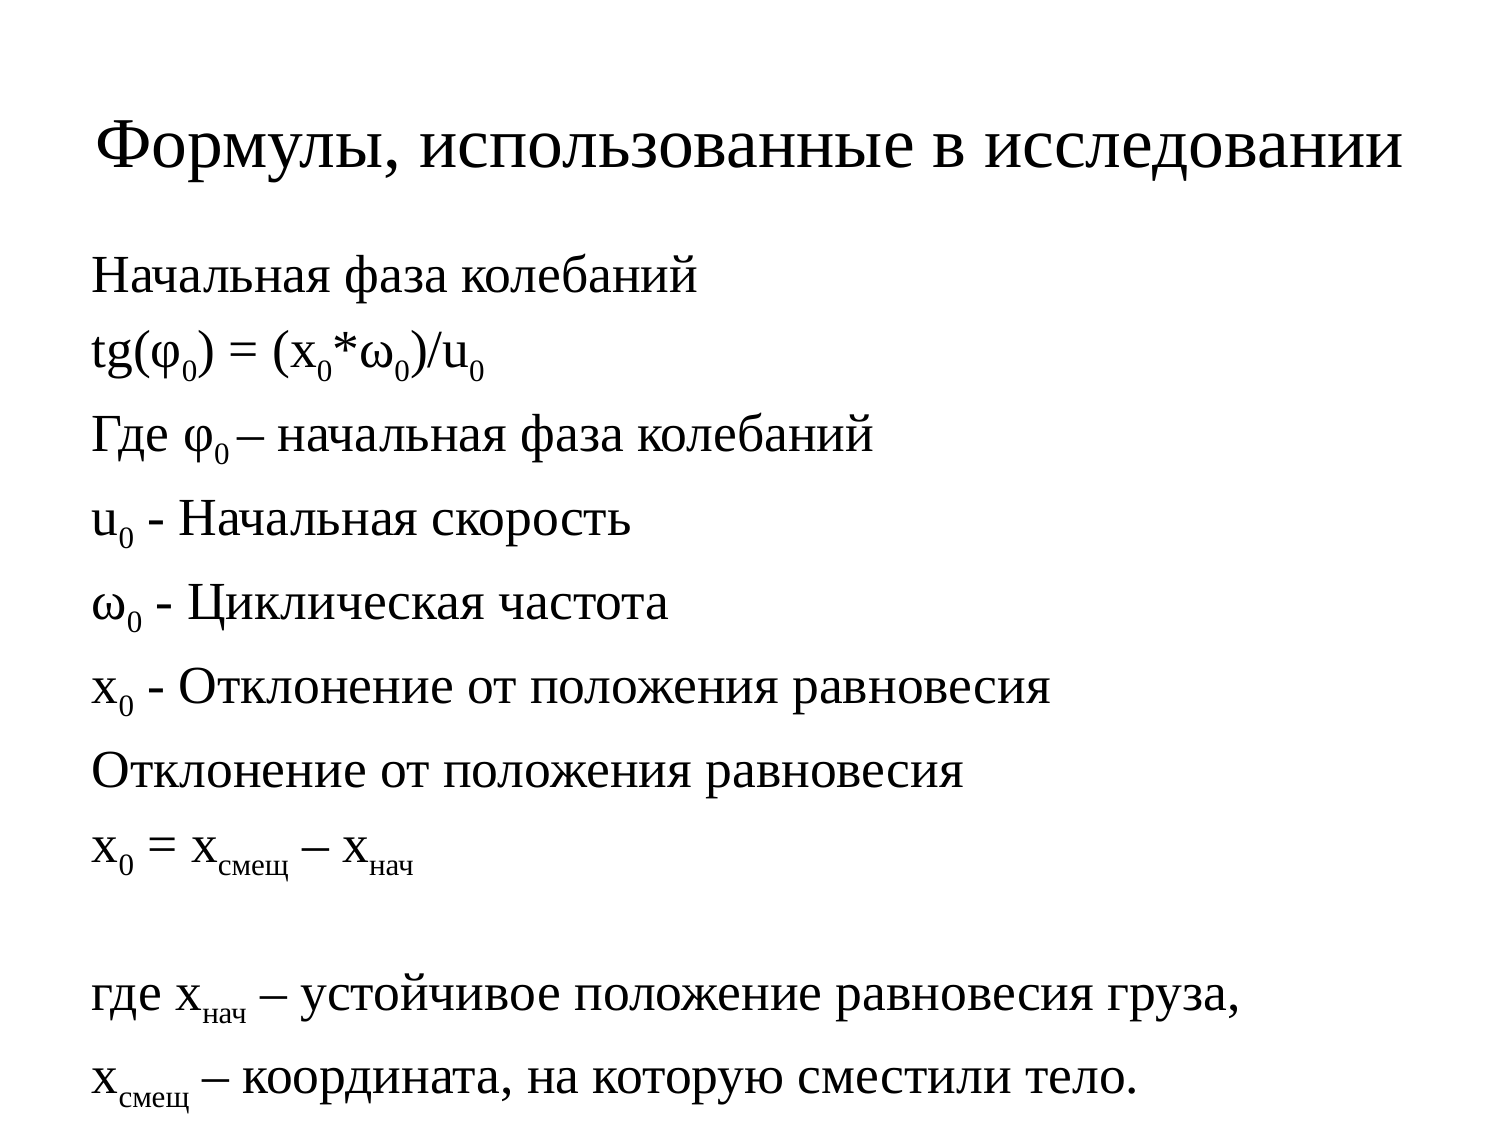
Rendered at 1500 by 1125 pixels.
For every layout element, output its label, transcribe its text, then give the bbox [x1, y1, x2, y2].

title Формулы, использованные в исследовании [75, 45, 1425, 233]
list Начальная фаза колебаний tg(φ0) = (x0*ω0)/u0 Где φ0 – начальная фаза колебаний u0 - Начальная скорость ω0 - Циклическая частота x0 - Отклонение от положения равновесия Отклонение от положения равновесия x0 = xсмещ – xнач где xнач – устойчивое положение равновесия груза, xсмещ – координата, на которую сместили тело. [76, 231, 1427, 1125]
